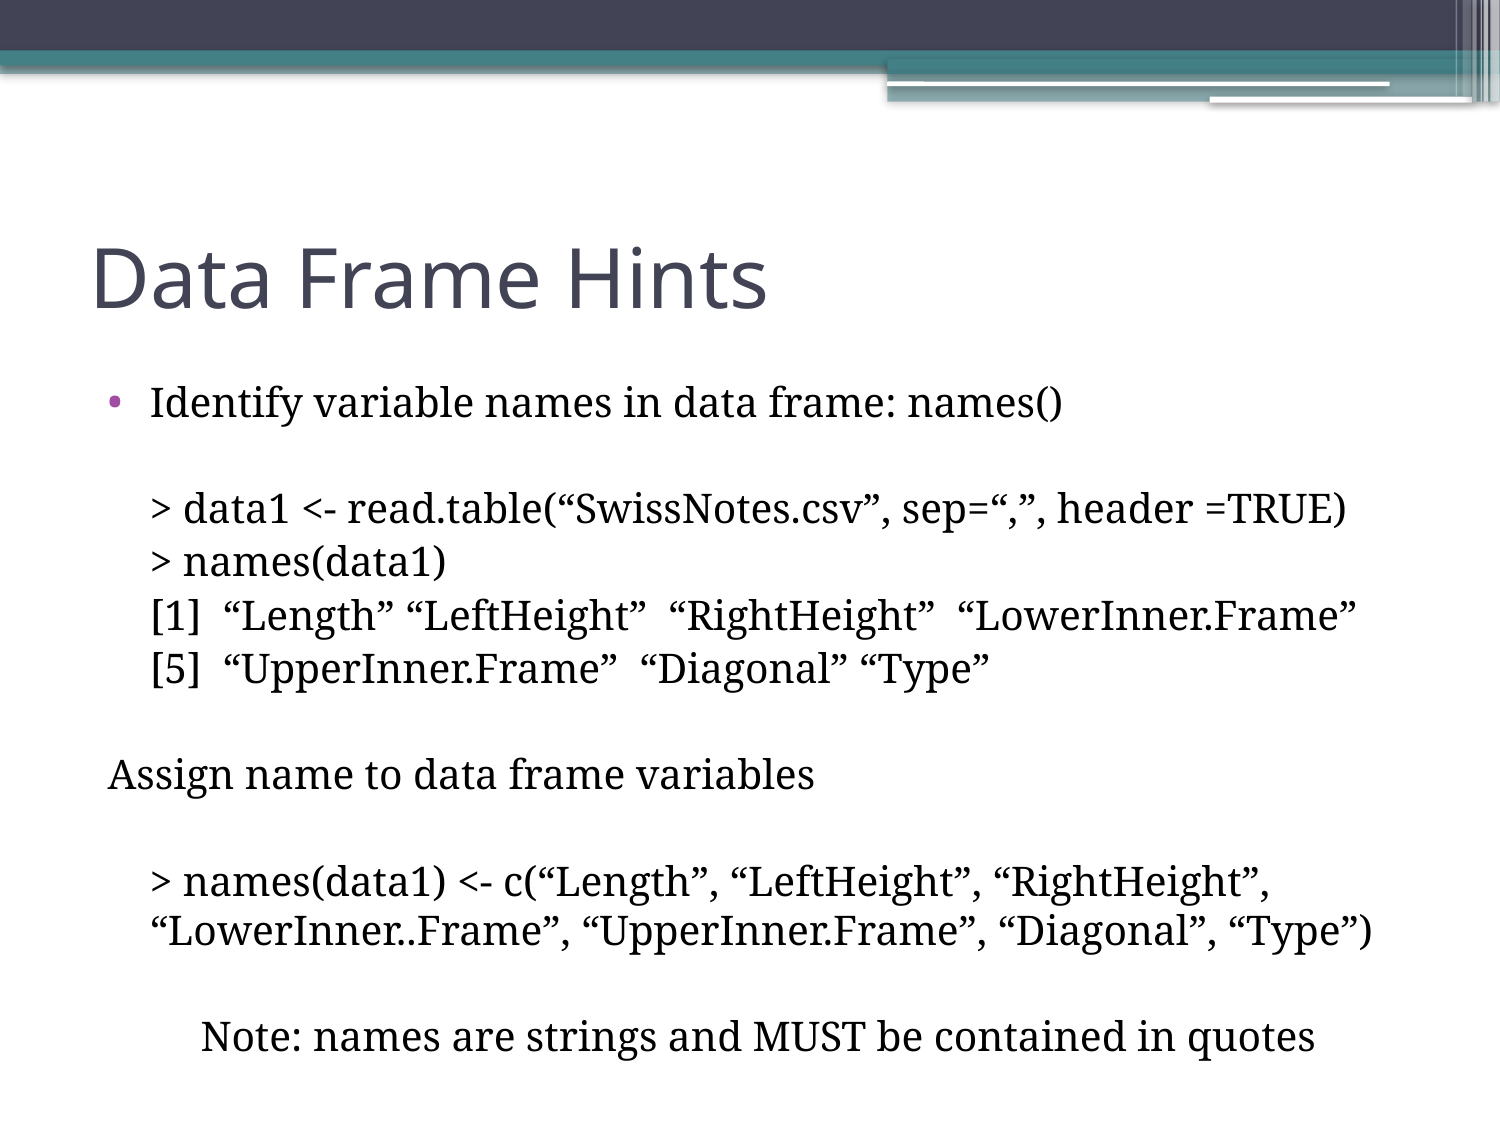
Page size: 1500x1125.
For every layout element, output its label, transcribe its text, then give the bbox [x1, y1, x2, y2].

list Identify variable names in data frame: names() > data1 <- read.table(“SwissNotes.csv”, sep=“,”, header =TRUE) > names(data1) [1] “Length” “LeftHeight” “RightHeight” “LowerInner.Frame” [5] “UpperInner.Frame” “Diagonal” “Type” Assign name to data frame variables > names(data1) <- c(“Length”, “LeftHeight”, “RightHeight”, “LowerInner..Frame”, “UpperInner.Frame”, “Diagonal”, “Type”) Note: names are strings and MUST be contained in quotes [75, 368, 1425, 1079]
title Data Frame Hints [75, 187, 1425, 363]
